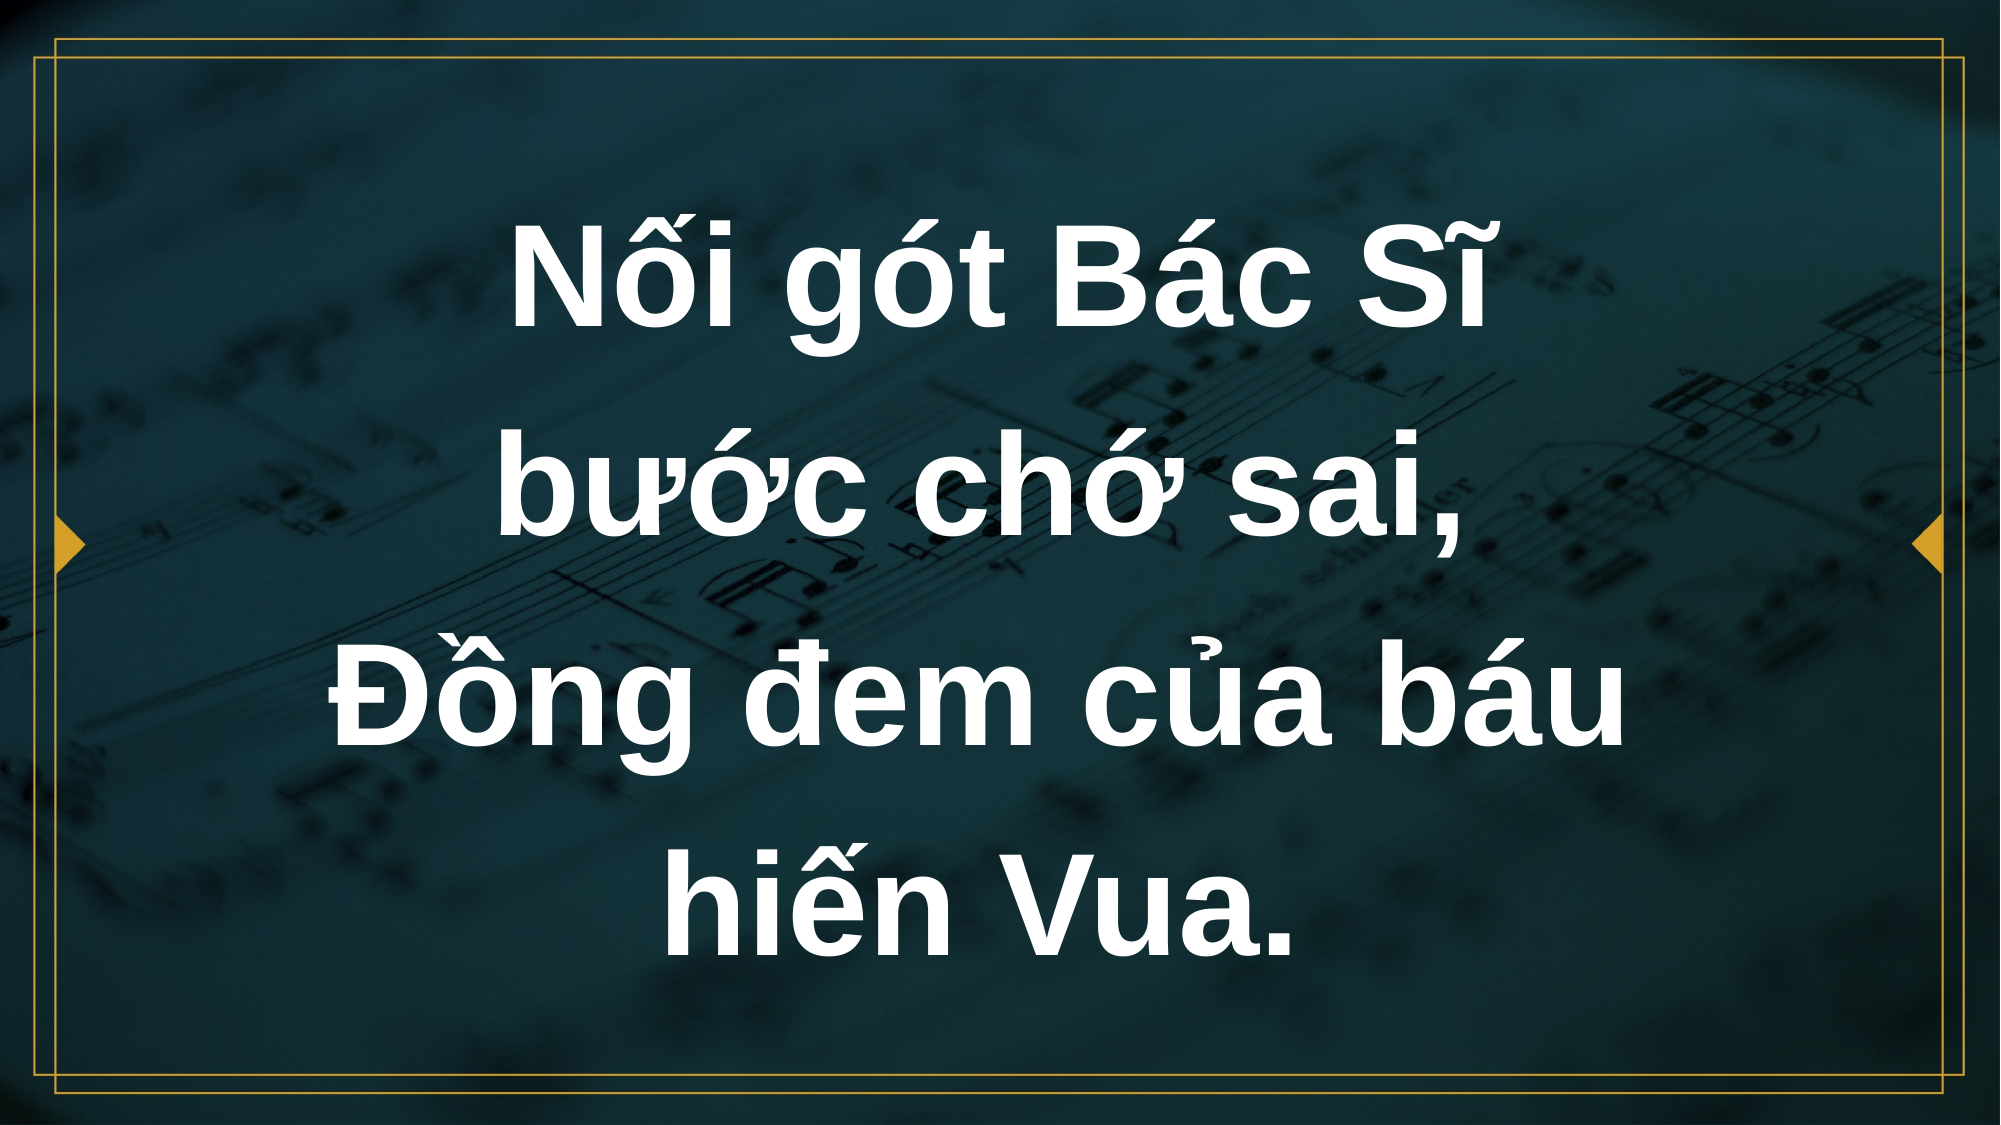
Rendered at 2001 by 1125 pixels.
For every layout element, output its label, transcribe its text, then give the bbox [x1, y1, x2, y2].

title Nối gót Bác Sĩ bước chớ sai, Đồng đem của báu hiến Vua. [55, 53, 1945, 1077]
picture [0, 0, 2000, 1125]
